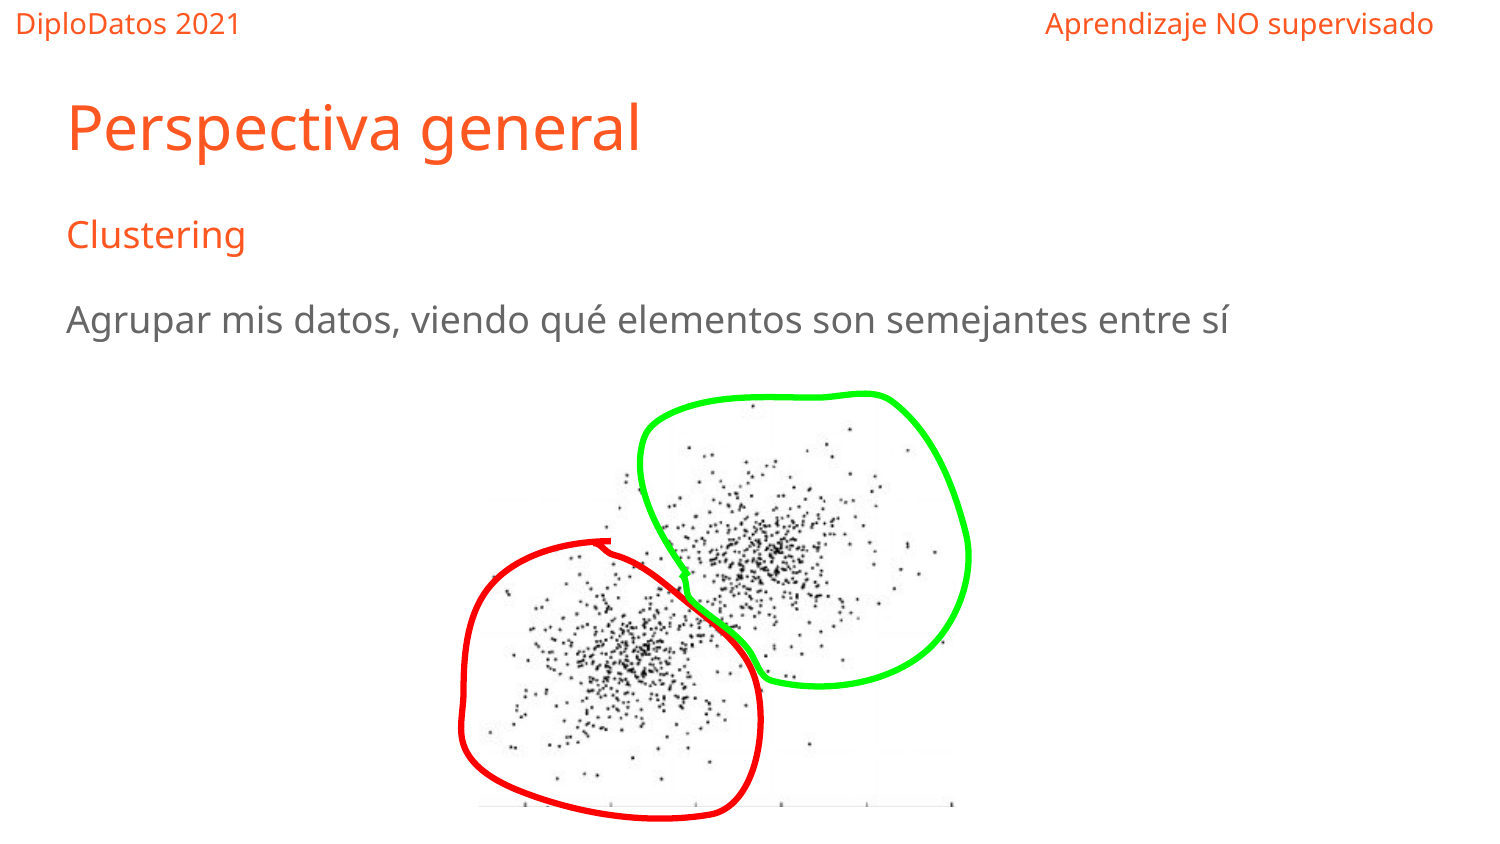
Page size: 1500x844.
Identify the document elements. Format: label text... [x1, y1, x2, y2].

picture [478, 389, 957, 808]
text_box [461, 616, 473, 762]
text_box [961, 515, 969, 599]
text_box Perspectiva general [51, 72, 1449, 167]
text_box [610, 815, 708, 819]
text_box Clustering Agrupar mis datos, viendo qué elementos son semejantes entre sí [51, 189, 1449, 750]
